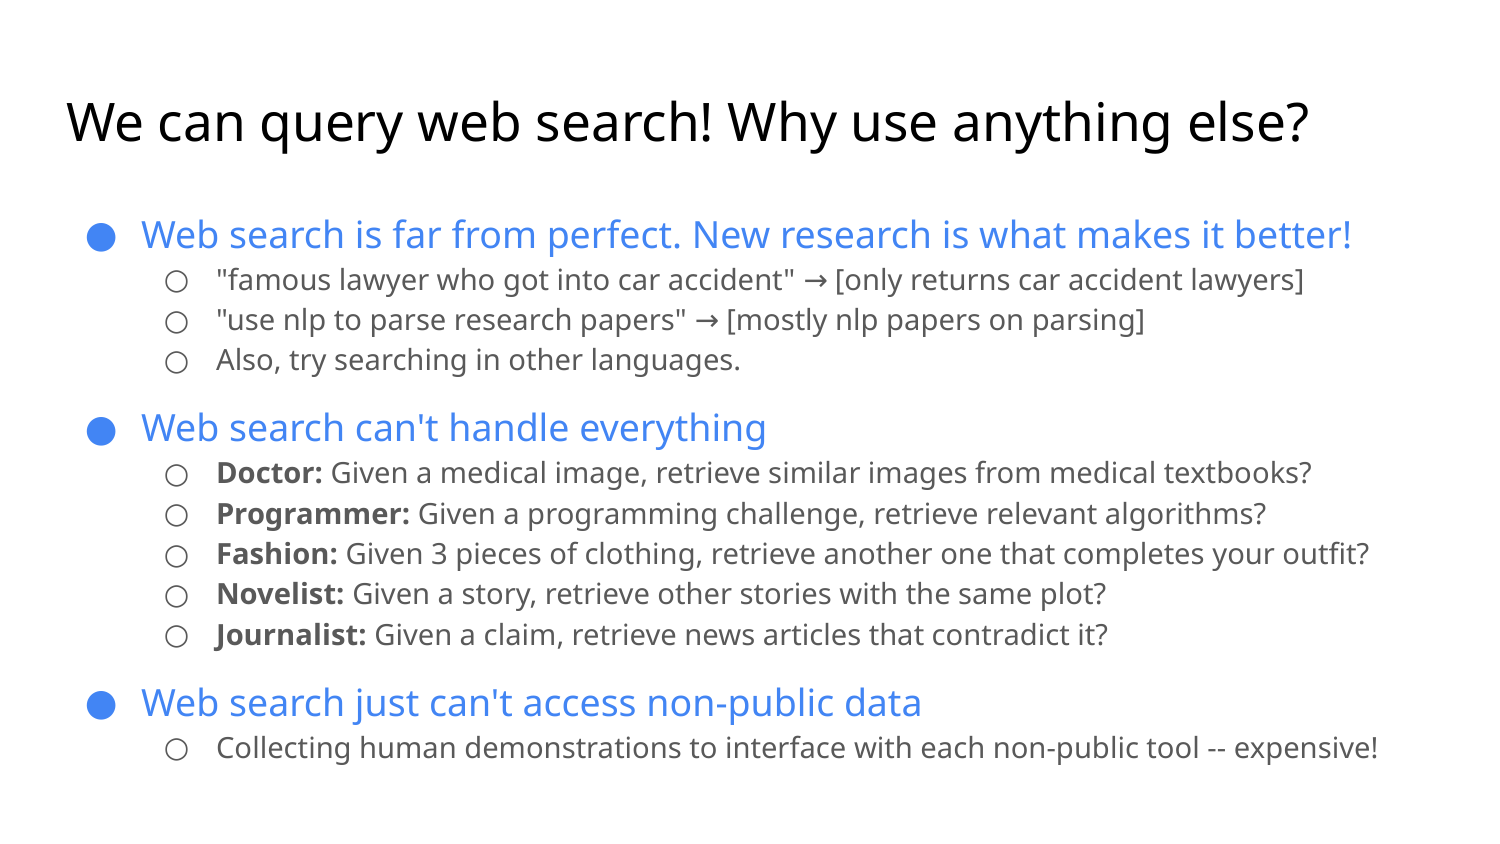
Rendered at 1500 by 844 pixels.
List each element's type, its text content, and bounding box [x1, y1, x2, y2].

title We can query web search! Why use anything else? [51, 72, 1449, 167]
list Web search is far from perfect. New research is what makes it better! "famous lawyer who got into car accident" → [only returns car accident lawyers] "use nlp to parse research papers" → [mostly nlp papers on parsing] Also, try searching in other languages. Web search can't handle everything Doctor: Given a medical image, retrieve similar images from medical textbooks? Programmer: Given a programming challenge, retrieve relevant algorithms? Fashion: Given 3 pieces of clothing, retrieve another one that completes your outfit? Novelist: Given a story, retrieve other stories with the same plot? Journalist: Given a claim, retrieve news articles that contradict it? Web search just can't access non-public data Collecting human demonstrations to interface with each non-public tool -- expensive! [51, 189, 1449, 812]
